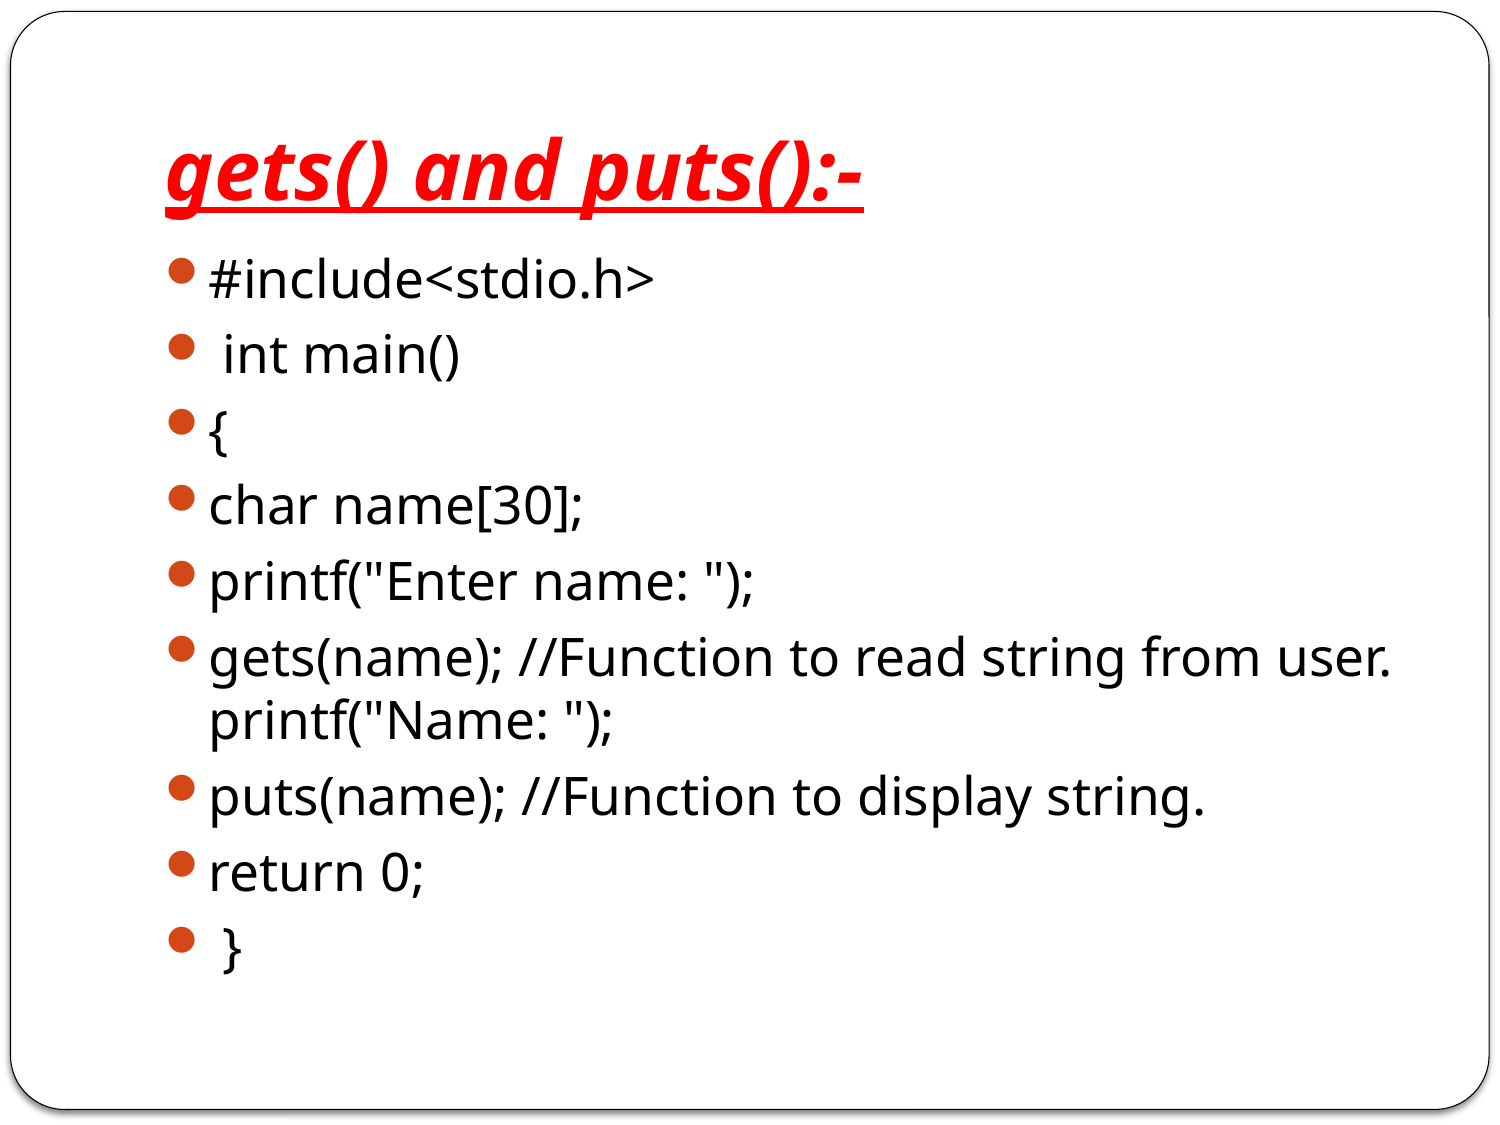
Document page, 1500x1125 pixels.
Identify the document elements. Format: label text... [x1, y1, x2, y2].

title gets() and puts():- [150, 45, 1425, 233]
list #include<stdio.h> int main() { char name[30]; printf("Enter name: "); gets(name); //Function to read string from user. printf("Name: "); puts(name); //Function to display string. return 0; } [150, 237, 1425, 988]
